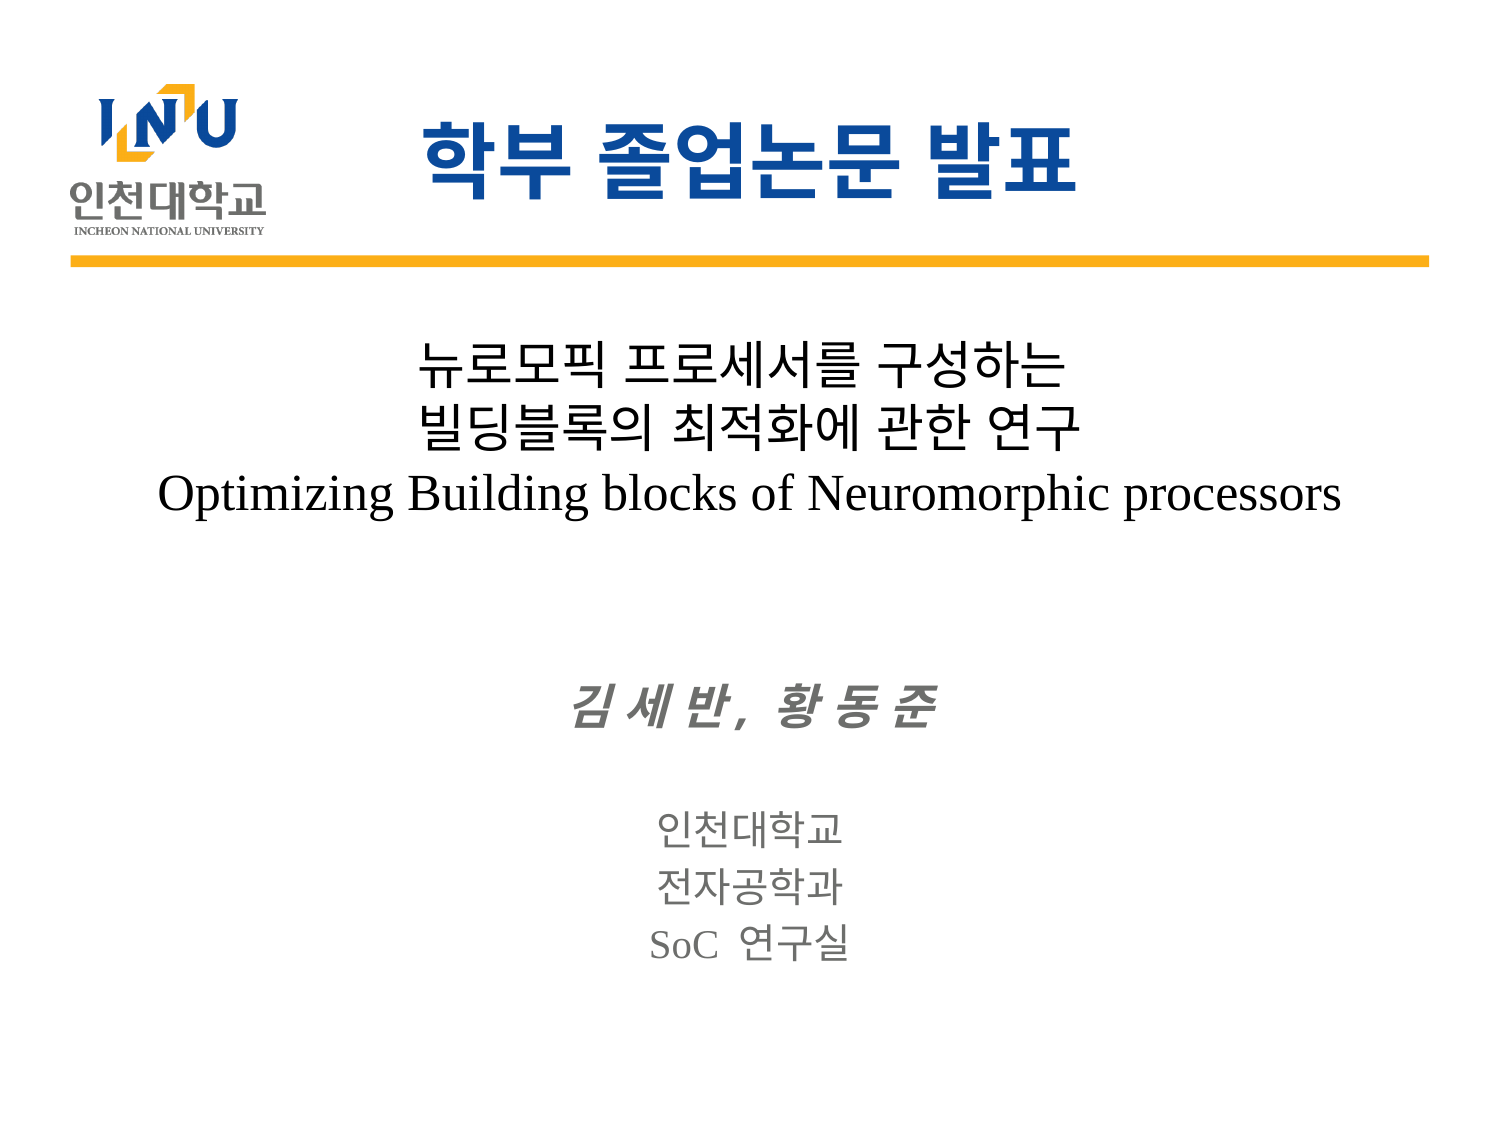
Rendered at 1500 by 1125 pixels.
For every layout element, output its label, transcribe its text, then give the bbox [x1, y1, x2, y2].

text_box 학부 졸업논문 발표 [295, 101, 1205, 217]
text_box [69, 253, 1431, 269]
title 뉴로모픽 프로세서를 구성하는 빌딩블록의 최적화에 관한 연구 Optimizing Building blocks of Neuromorphic processors [0, 314, 1500, 539]
subtitle 김 세 반, 황 동 준 인천대학교 전자공학과 SoC 연구실 [225, 668, 1276, 976]
picture [70, 84, 266, 236]
